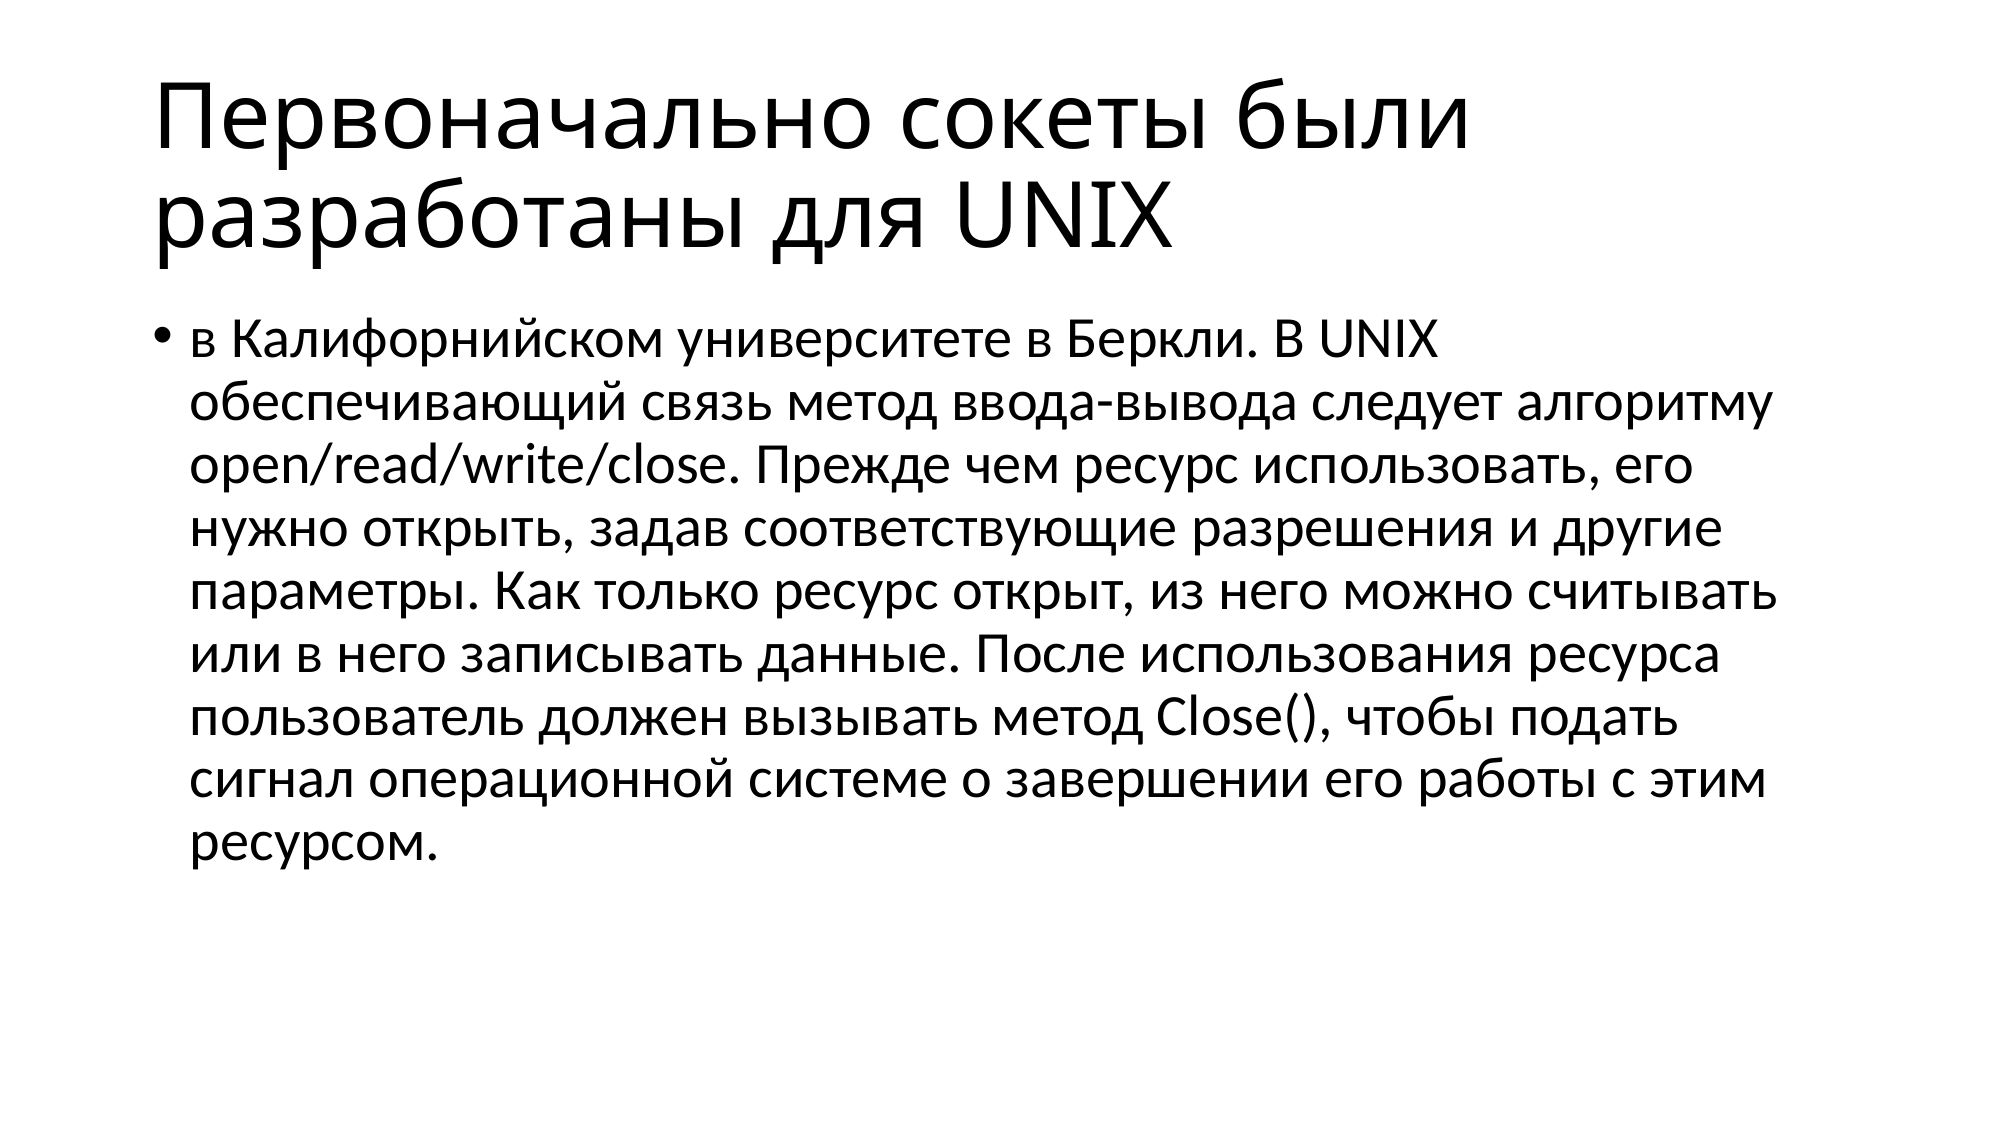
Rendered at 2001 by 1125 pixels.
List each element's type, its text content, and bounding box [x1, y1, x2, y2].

list в Калифорнийском университете в Беркли. В UNIX обеспечивающий связь метод ввода-вывода следует алгоритму open/read/write/close. Прежде чем ресурс использовать, его нужно открыть, задав соответствующие разрешения и другие параметры. Как только ресурс открыт, из него можно считывать или в него записывать данные. После использования ресурса пользователь должен вызывать метод Close(), чтобы подать сигнал операционной системе о завершении его работы с этим ресурсом. [137, 299, 1863, 1014]
title Первоначально сокеты были разработаны для UNIX [137, 59, 1863, 278]
